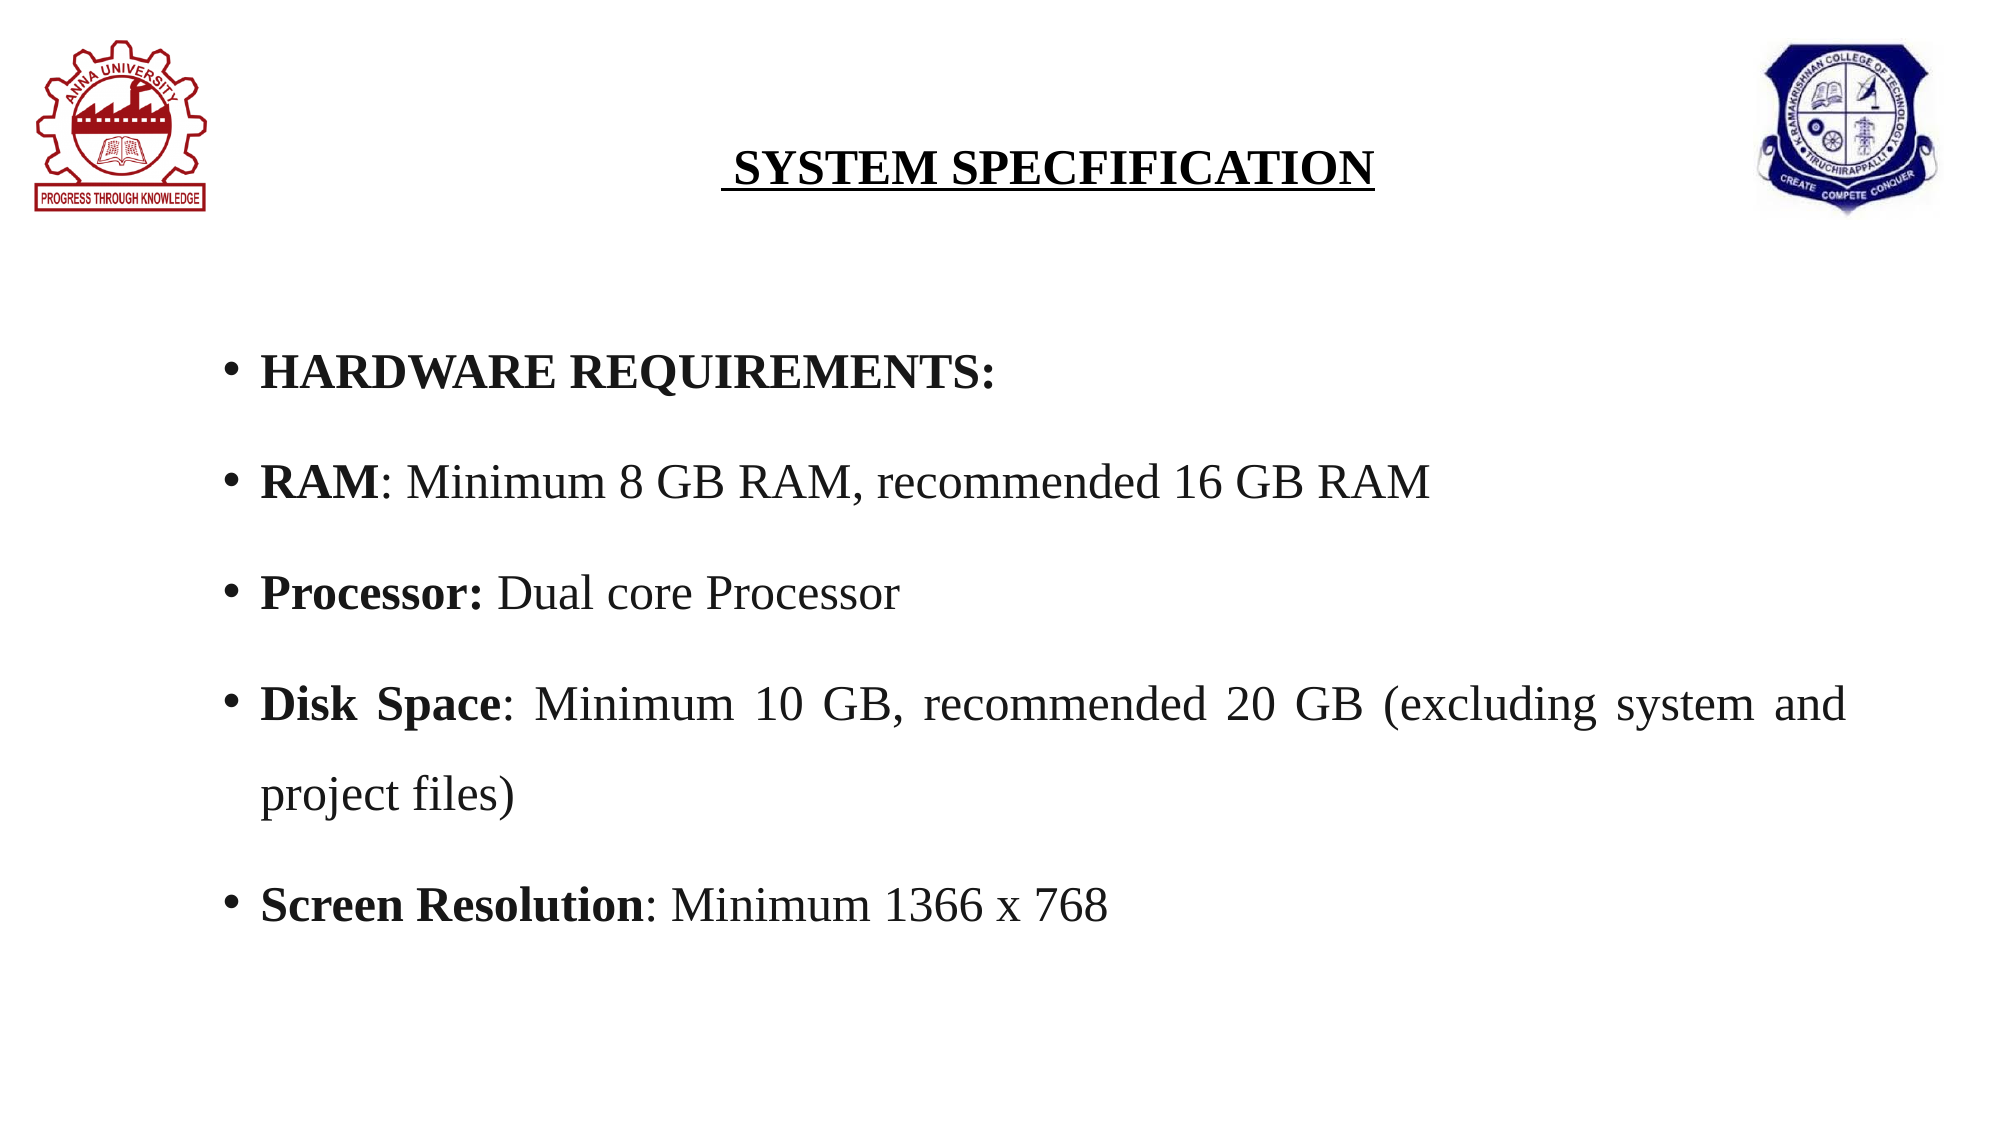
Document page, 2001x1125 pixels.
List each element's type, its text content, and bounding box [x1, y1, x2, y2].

picture [32, 38, 209, 213]
title SYSTEM SPECFIFICATION [693, 59, 1415, 219]
picture [1753, 38, 1944, 221]
list HARDWARE REQUIREMENTS: RAM: Minimum 8 GB RAM, recommended 16 GB RAM Processor: Dual core Processor Disk Space: Minimum 10 GB, recommended 20 GB (excluding system and project files) Screen Resolution: Minimum 1366 x 768 [207, 219, 1863, 875]
